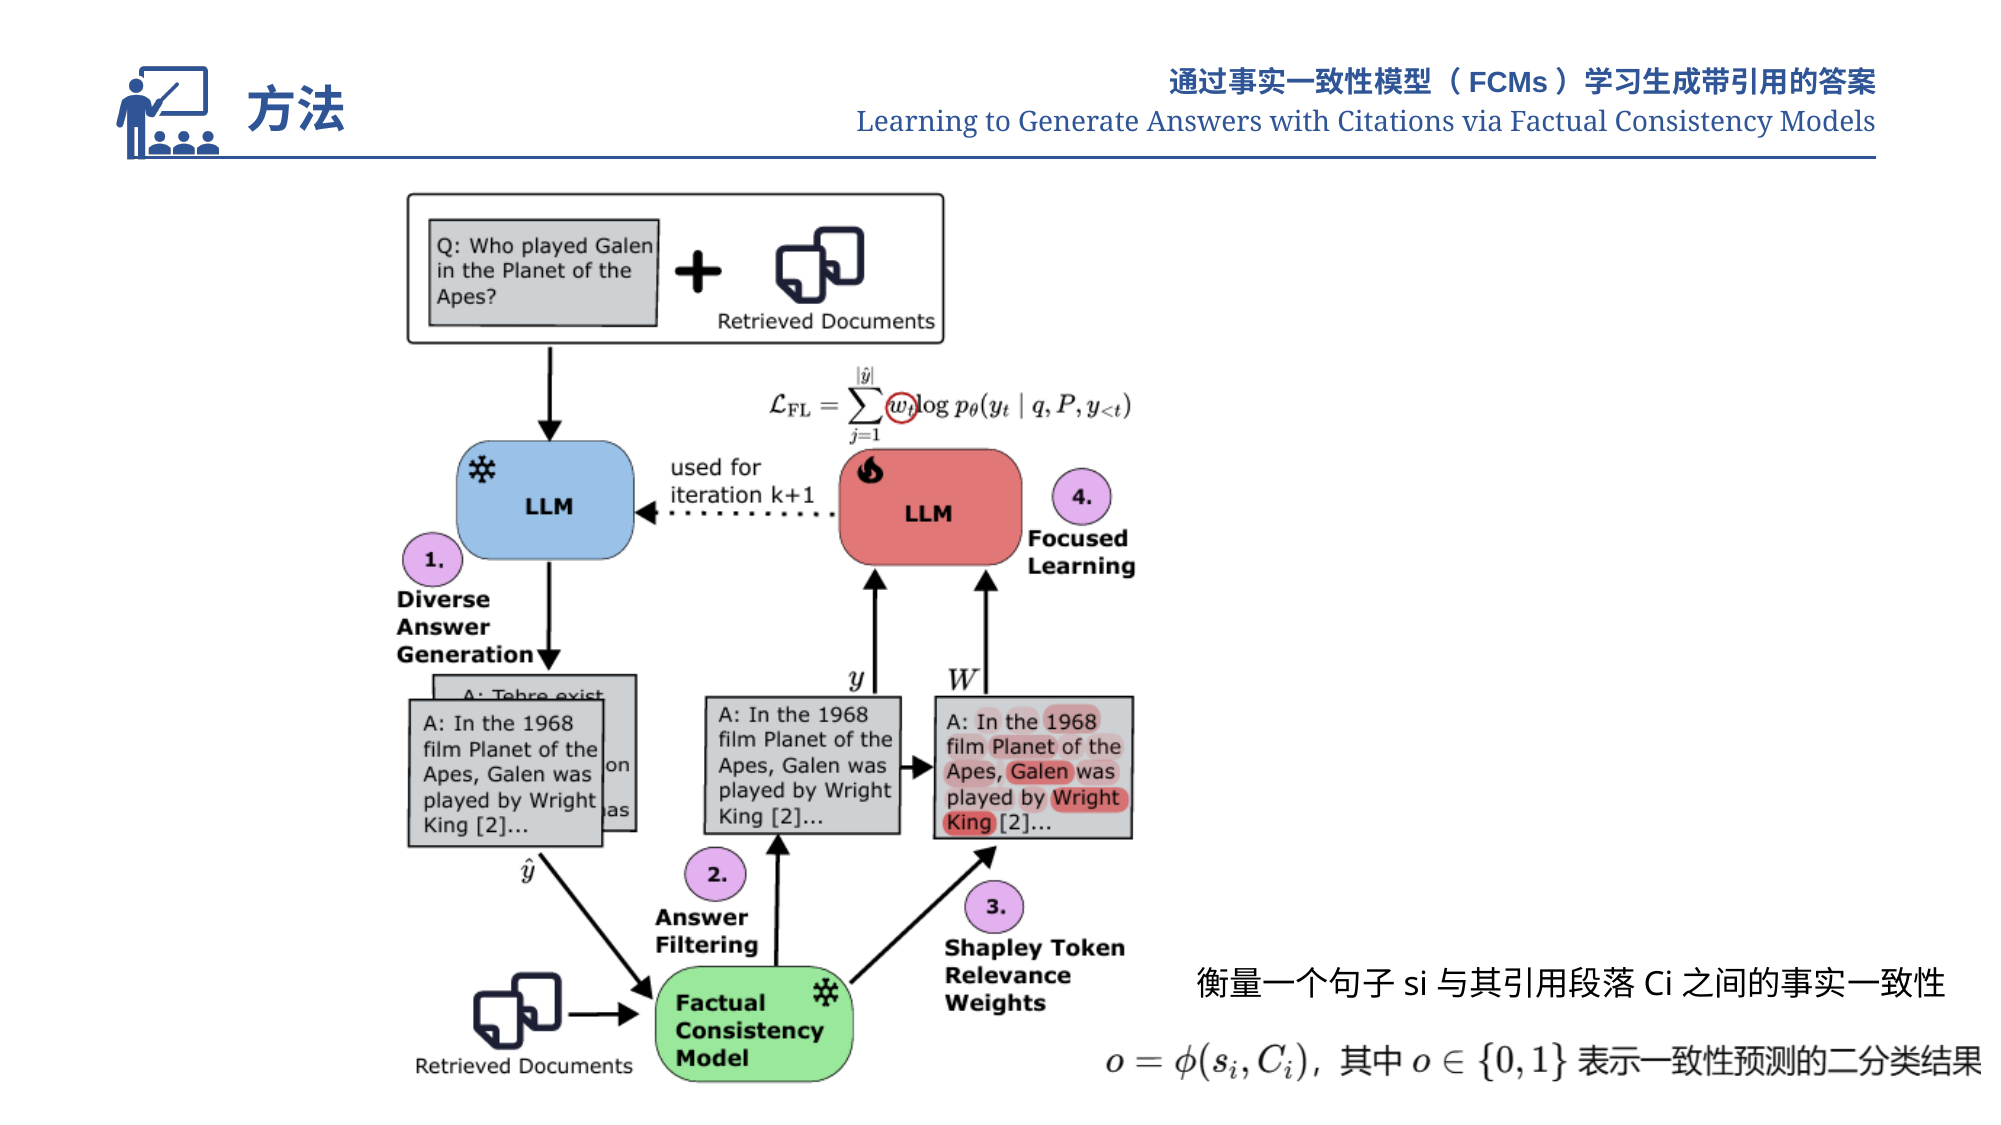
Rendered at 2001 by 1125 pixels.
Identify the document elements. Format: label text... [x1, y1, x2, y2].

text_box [295, 49, 1893, 181]
picture [369, 181, 1982, 1102]
text_box 衡量一个句子si与其引用段落Ci之间的事实一致性 [1181, 948, 2000, 1014]
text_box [110, 53, 295, 170]
